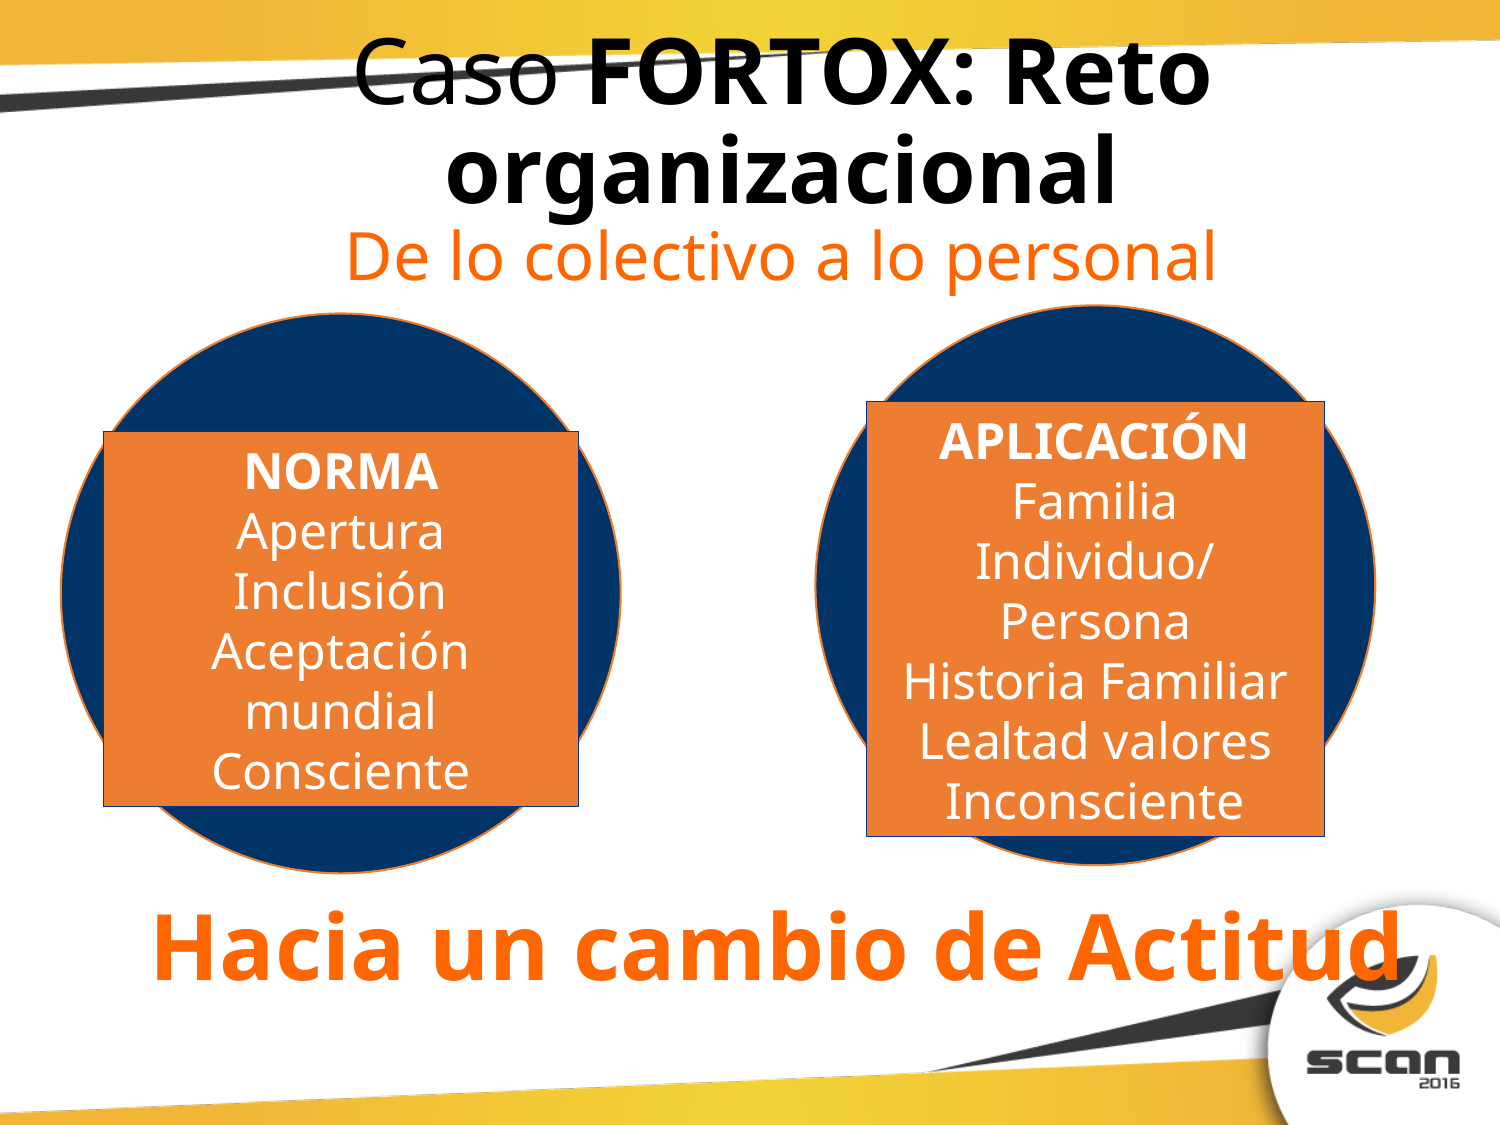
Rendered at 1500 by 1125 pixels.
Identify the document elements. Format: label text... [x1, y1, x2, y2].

text_box NORMA Apertura Inclusión Aceptación mundial Consciente [103, 431, 579, 807]
picture [0, 0, 1500, 1125]
text_box [1325, 423, 1377, 748]
text_box [579, 444, 622, 743]
text_box [970, 837, 1221, 841]
text_box [883, 304, 1308, 401]
text_box Hacia un cambio de Actitud [98, 841, 1458, 1059]
text_box [158, 807, 524, 841]
text_box [814, 423, 866, 748]
text_box [59, 443, 103, 744]
text_box APLICACIÓN Familia Individuo/Persona Historia Familiar Lealtad valores Inconsciente [866, 401, 1325, 837]
text_box [111, 312, 571, 431]
title Caso FORTOX: Reto organizacional De lo colectivo a lo personal [103, 51, 1462, 269]
